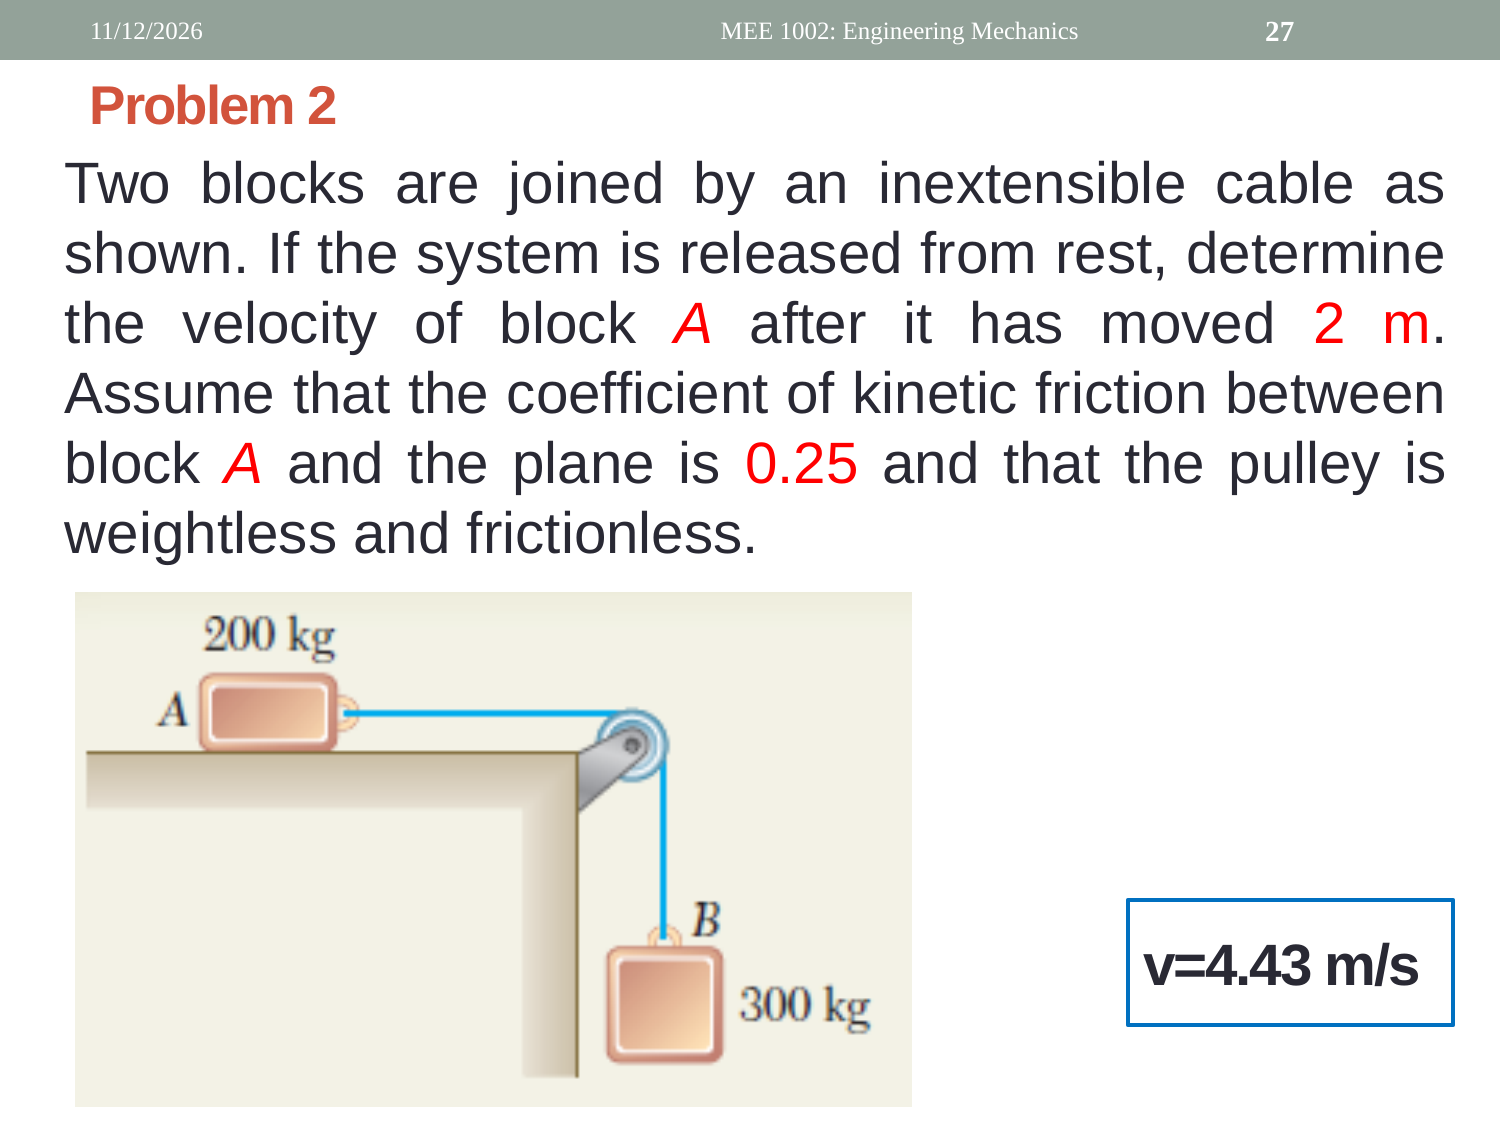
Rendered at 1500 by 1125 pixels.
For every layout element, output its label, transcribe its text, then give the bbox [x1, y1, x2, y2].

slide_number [75, 3, 550, 57]
picture [74, 592, 912, 1107]
text_box v=4.43 m/s [1128, 900, 1454, 1025]
text_box Problem 2 [75, 62, 400, 188]
footer MEE 1002: Engineering Mechanics [562, 3, 1238, 57]
slide_number 27 [1250, 3, 1425, 57]
text_box Two blocks are joined by an inextensible cable as shown. If the system is released from rest, determine the velocity of block A after it has moved 2 m. Assume that the coefficient of kinetic friction between block A and the plane is 0.25 and that the pulley is weightless and frictionless. [49, 137, 1463, 573]
